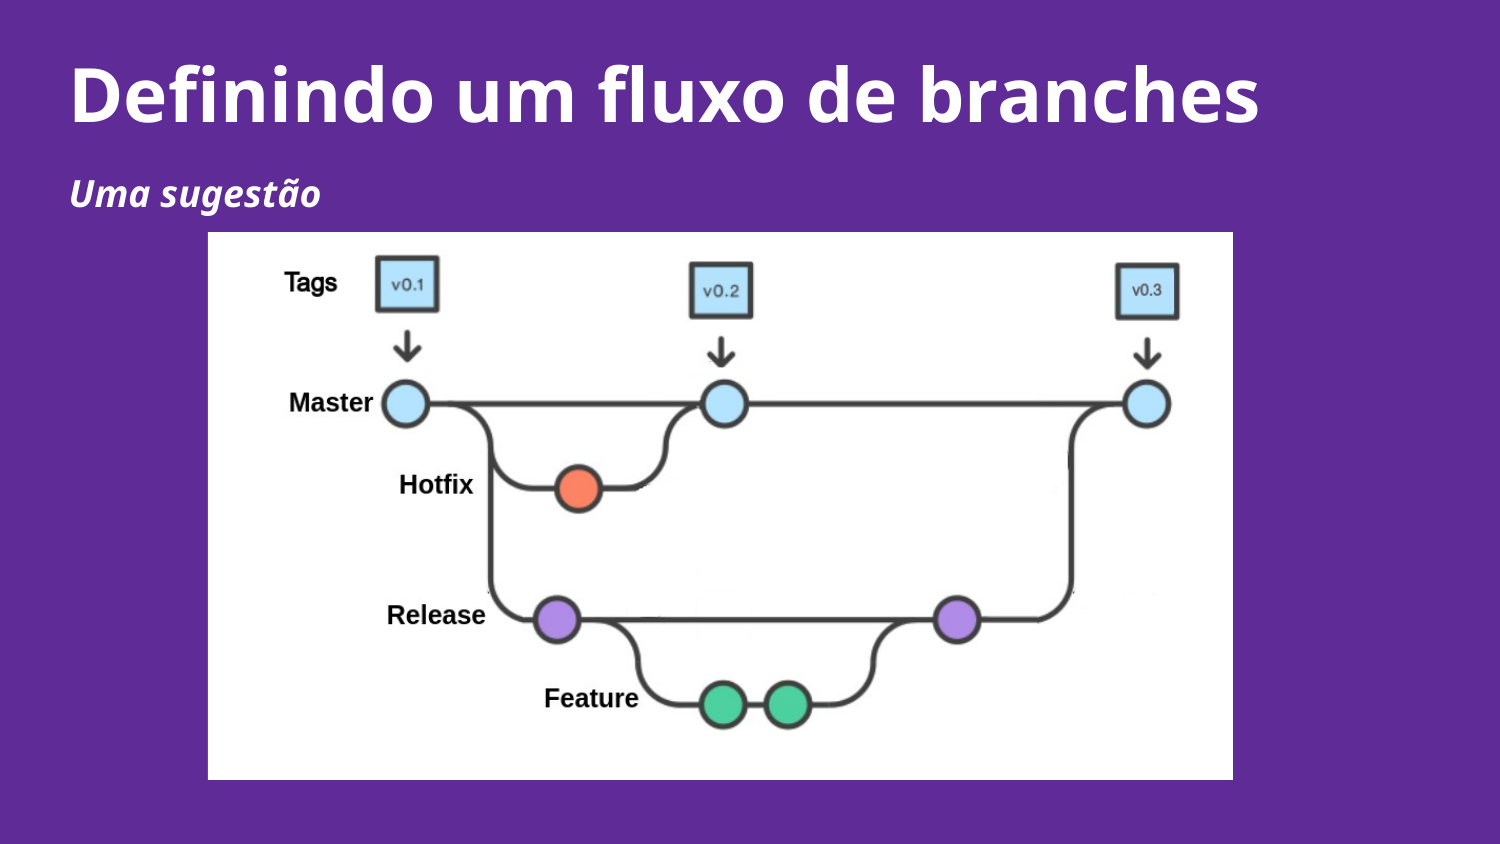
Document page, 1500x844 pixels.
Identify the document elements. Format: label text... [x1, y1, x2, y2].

title Definindo um fluxo de branches Uma sugestão [53, 29, 1336, 233]
picture [207, 232, 1234, 780]
